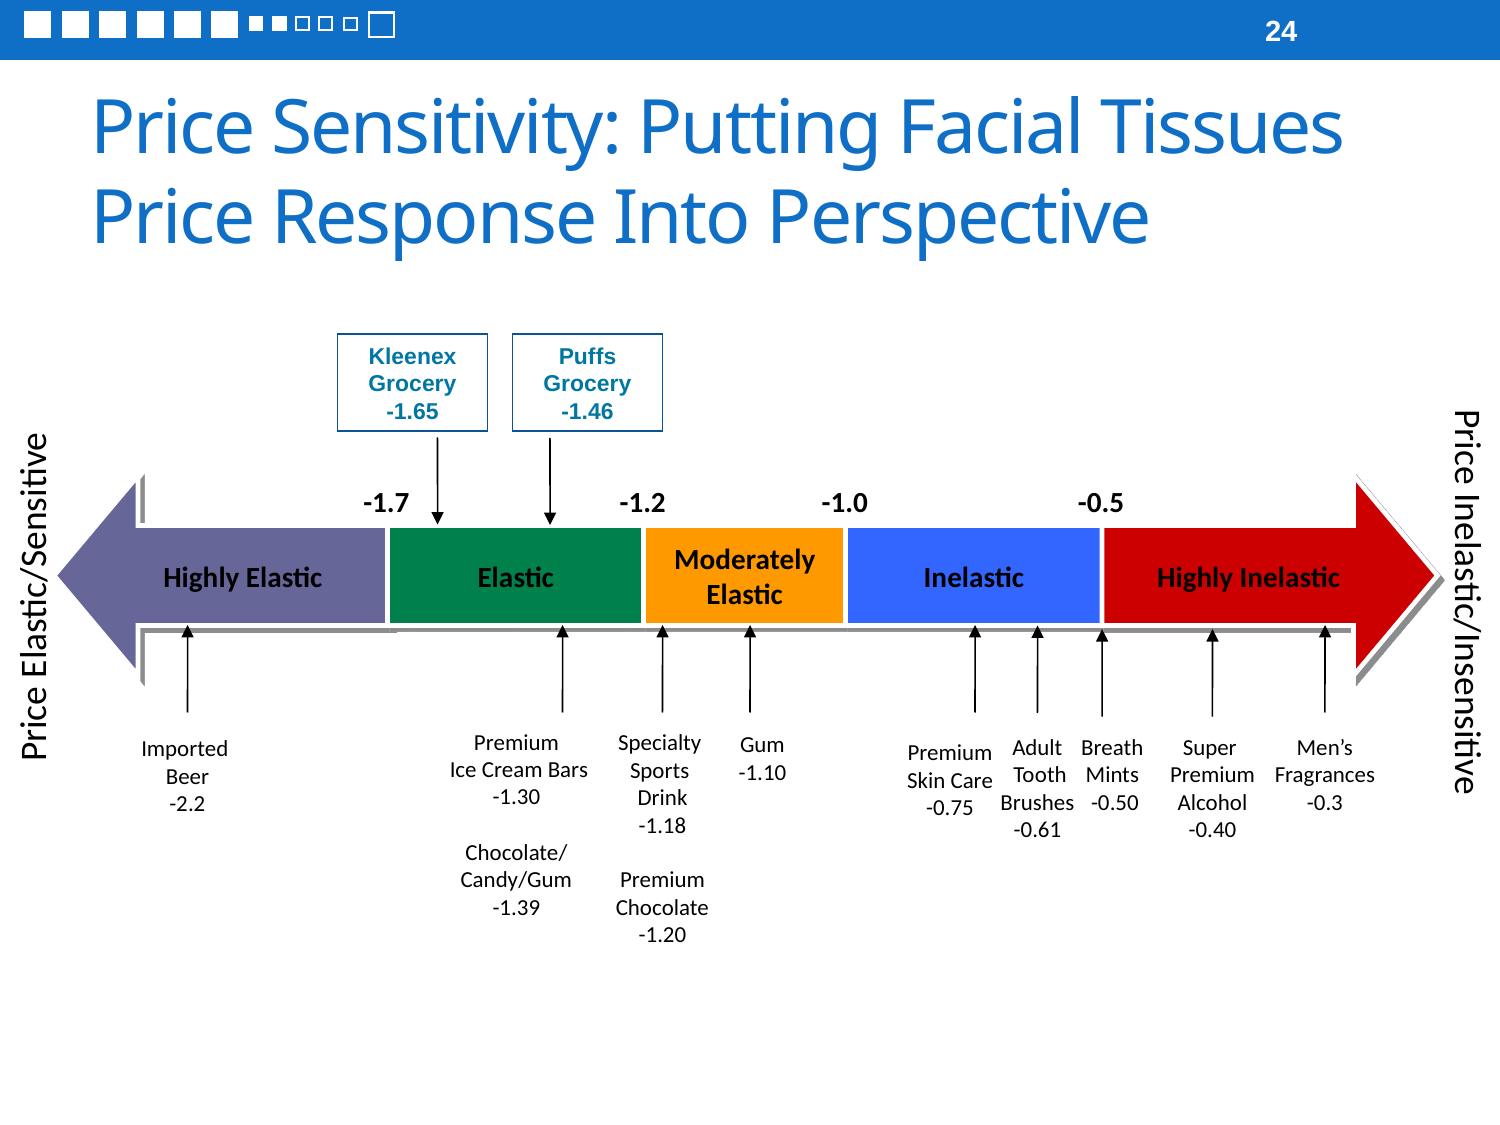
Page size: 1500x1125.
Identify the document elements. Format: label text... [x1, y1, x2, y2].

text_box Premium Skin Care -0.75 [887, 730, 1013, 828]
slide_number 24 [1250, 3, 1425, 57]
title Price Sensitivity: Putting Facial Tissues Price Response Into Perspective [75, 87, 1425, 250]
text_box Breath Mints -0.50 [1113, 725, 1188, 823]
text_box Kleenex Grocery -1.65 [337, 334, 488, 432]
text_box Imported Beer -2.2 [125, 726, 250, 824]
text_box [53, 475, 1438, 676]
text_box Price Inelastic/Insensitive [1440, 394, 1500, 811]
text_box Adult Tooth Brushes -0.61 [962, 724, 1113, 850]
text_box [24, 12, 395, 38]
text_box Super Premium Alcohol -0.40 [1137, 724, 1288, 850]
text_box Men’s Fragrances -0.3 [1288, 725, 1400, 823]
text_box Specialty Sports Drink -1.18 Premium Chocolate -1.20 [621, 720, 738, 955]
text_box Price Elastic/Sensitive [1, 417, 62, 777]
text_box Puffs Grocery -1.46 [512, 334, 663, 432]
text_box Premium Ice Cream Bars -1.30 Chocolate/Candy/Gum -1.39 [412, 719, 621, 955]
text_box Gum -1.10 [738, 722, 838, 792]
